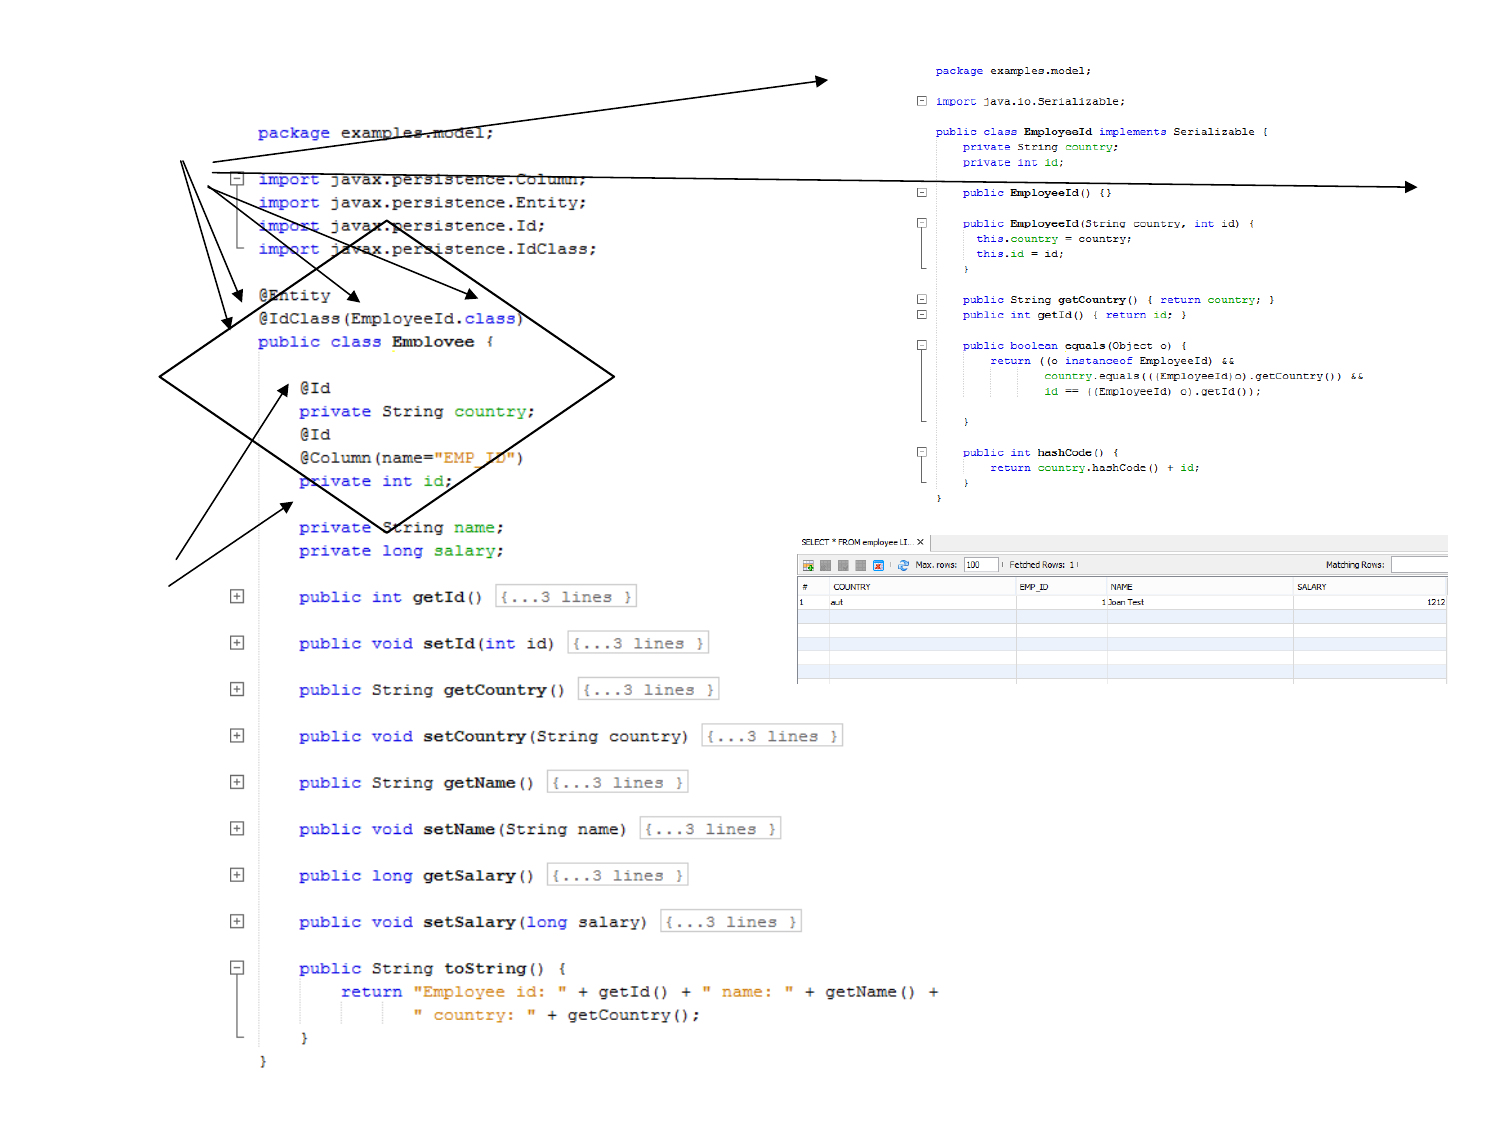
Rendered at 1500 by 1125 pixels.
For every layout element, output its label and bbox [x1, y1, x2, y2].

text_box [212, 79, 829, 163]
text_box [175, 383, 289, 500]
text_box [180, 160, 231, 331]
text_box [168, 501, 294, 587]
text_box [157, 340, 224, 388]
text_box [235, 172, 1418, 188]
picture [243, 66, 1371, 172]
picture [229, 188, 1448, 1069]
text_box [207, 186, 479, 299]
